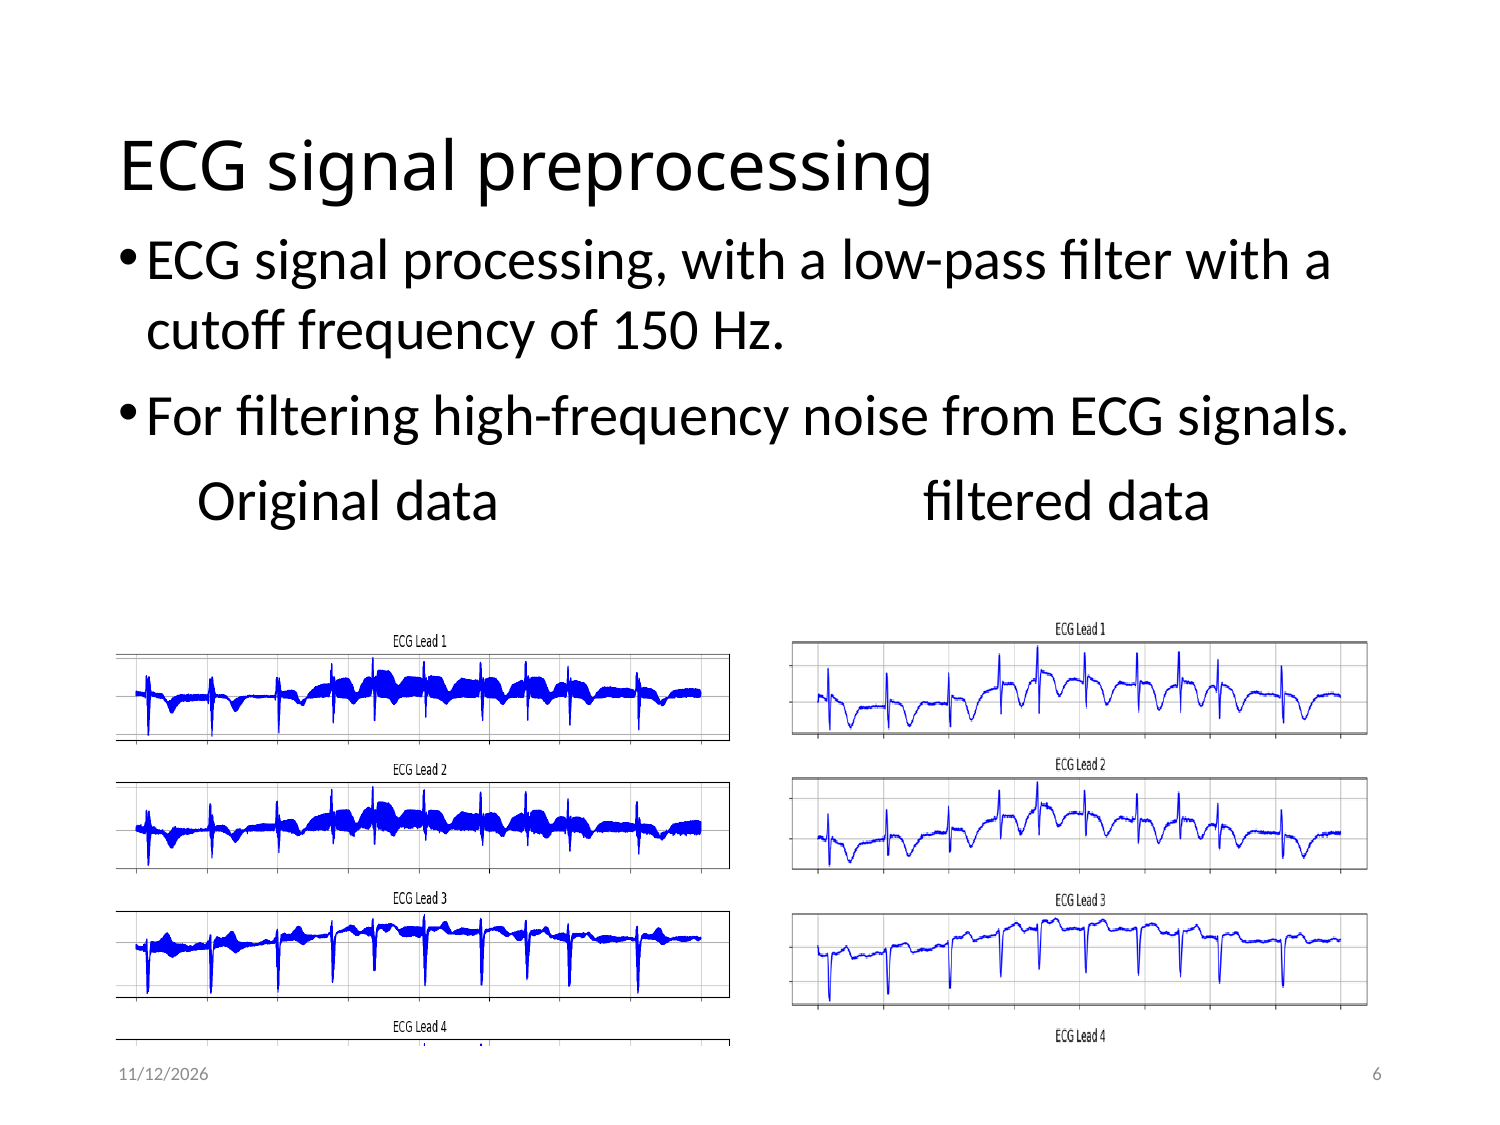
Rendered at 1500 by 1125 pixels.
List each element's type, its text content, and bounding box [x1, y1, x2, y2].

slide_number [103, 1042, 441, 1103]
list ECG signal processing, with a low-pass filter with a cutoff frequency of 150 Hz. For filtering high-frequency noise from ECG signals. Original data filtered data [103, 214, 1397, 1014]
title ECG signal preprocessing [103, 59, 1397, 214]
picture [115, 613, 750, 1046]
picture [789, 613, 1371, 1046]
slide_number 6 [1059, 1042, 1397, 1103]
